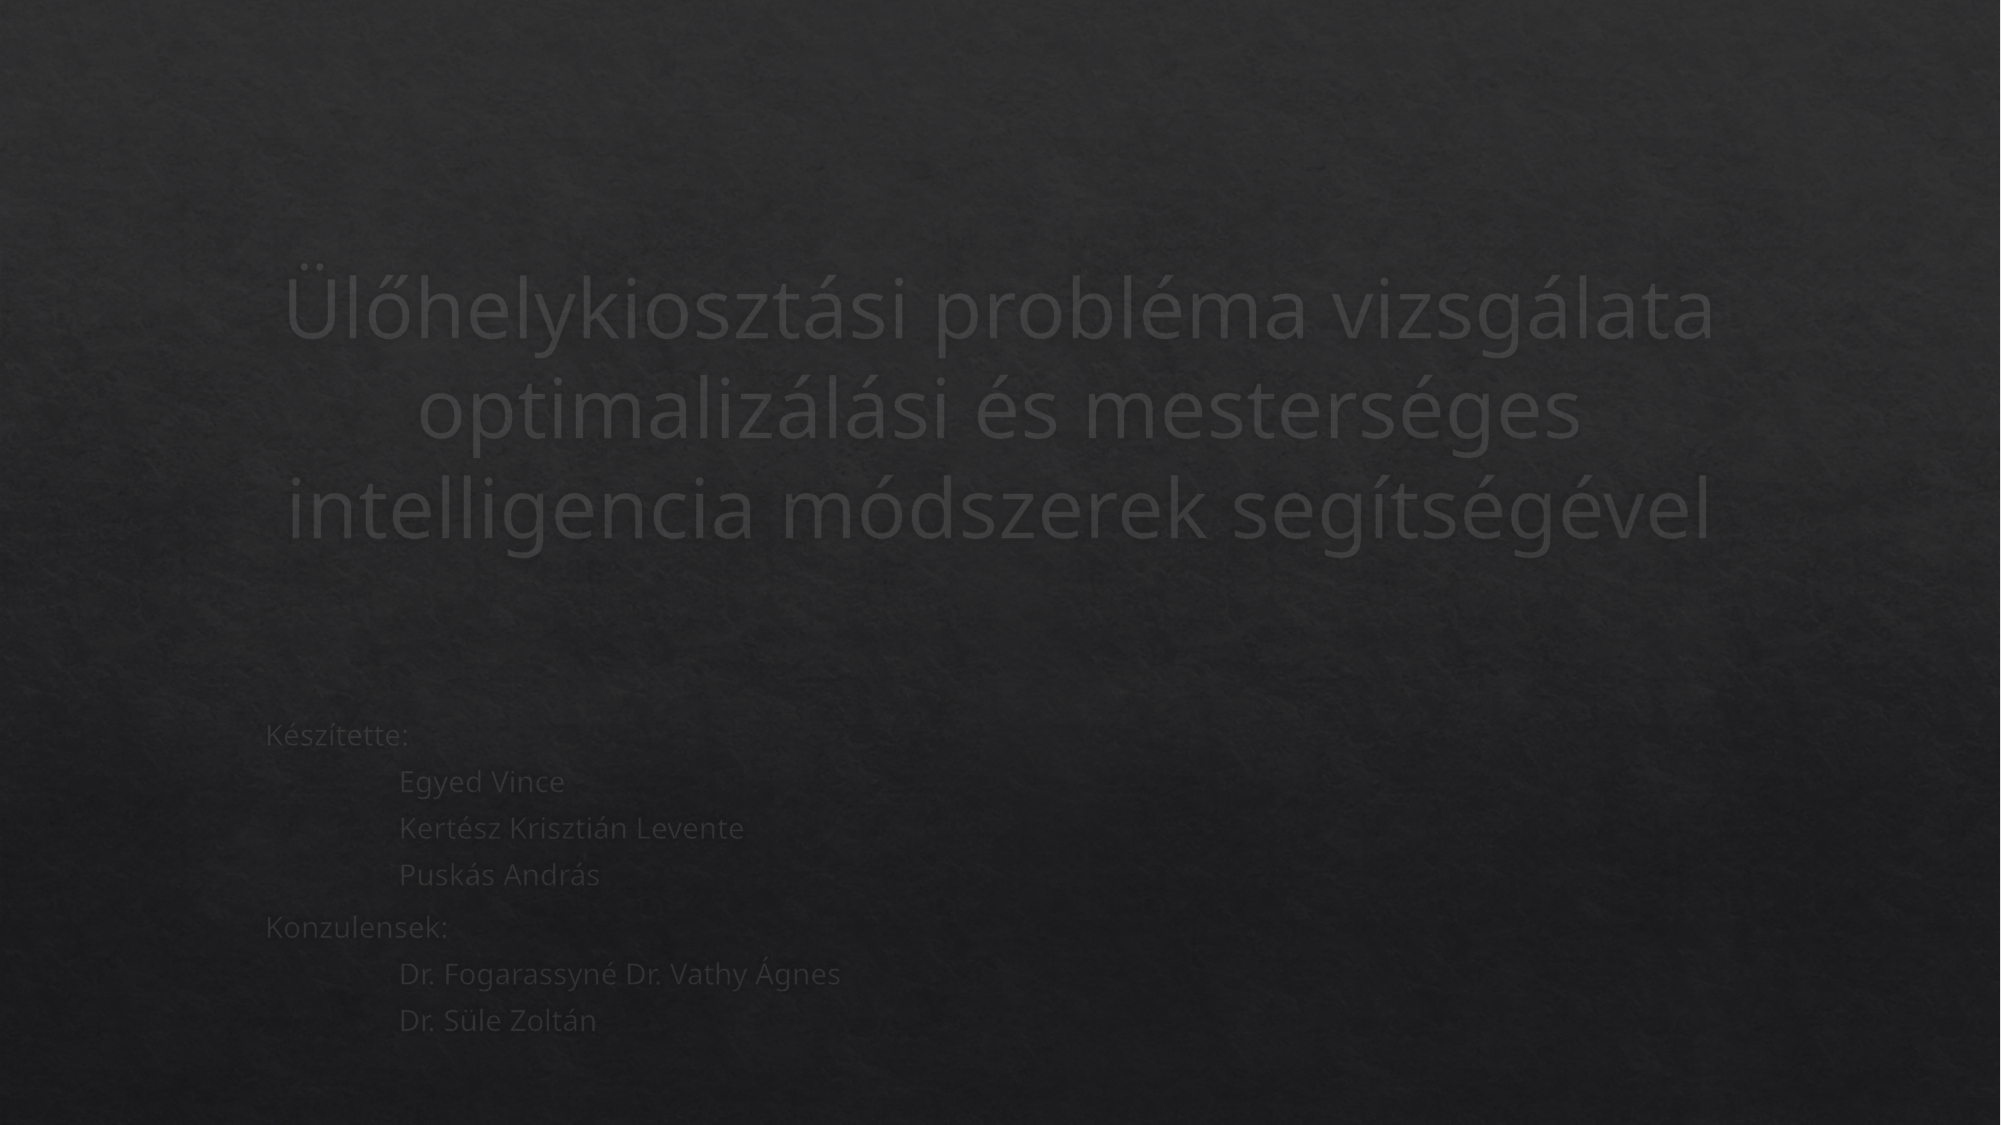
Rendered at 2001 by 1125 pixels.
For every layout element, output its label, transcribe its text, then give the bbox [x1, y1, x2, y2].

subtitle Készítette: Egyed Vince Kertész Krisztián Levente Puskás András Konzulensek: Dr. Fogarassyné Dr. Vathy Ágnes Dr. Süle Zoltán [249, 708, 1750, 1048]
title Ülőhelykiosztási probléma vizsgálata optimalizálási és mesterséges intelligencia módszerek segítségével [249, 241, 1750, 563]
